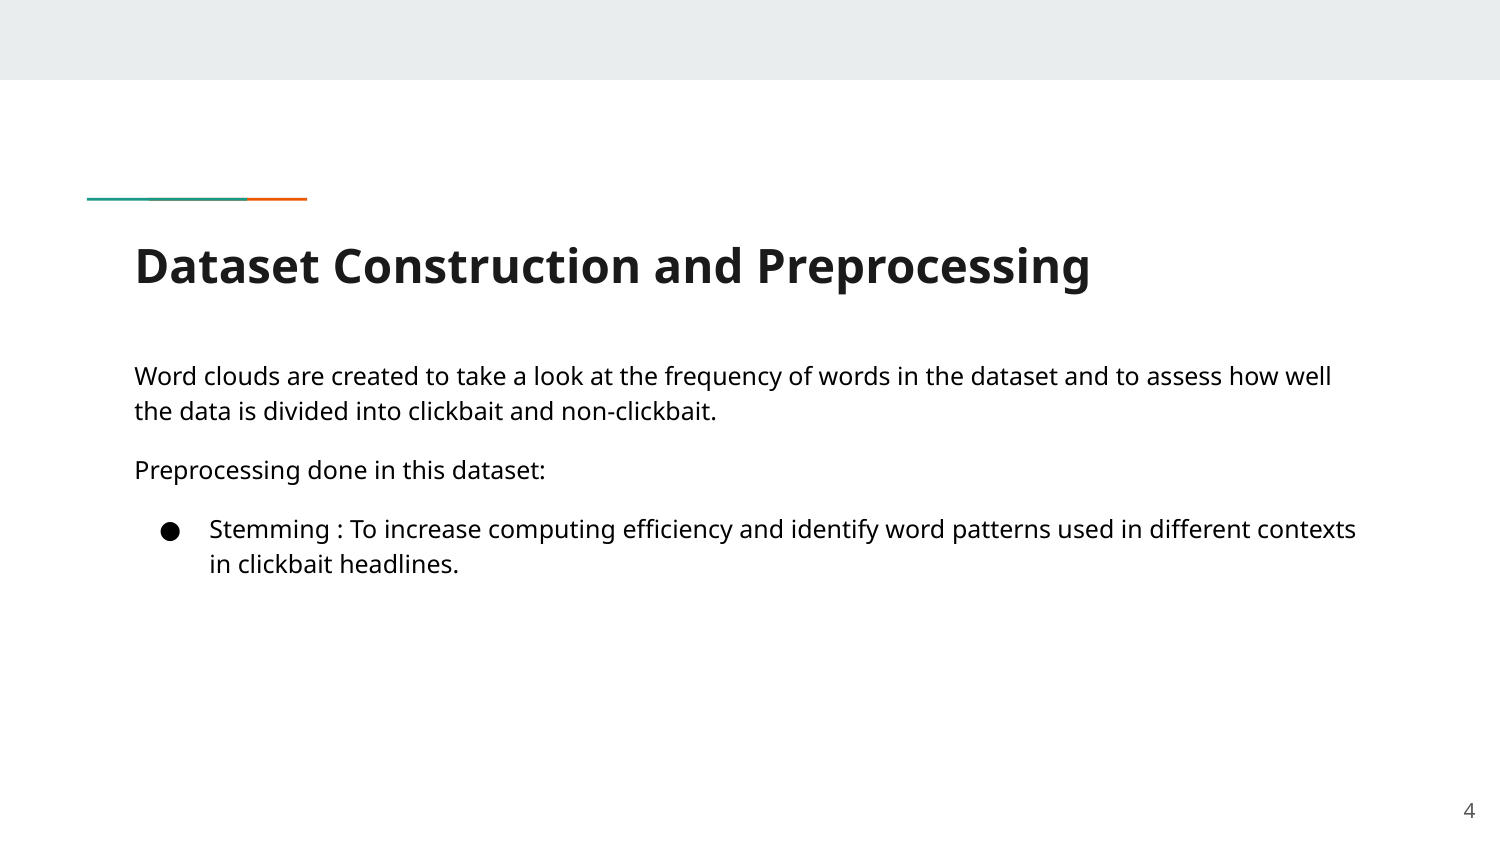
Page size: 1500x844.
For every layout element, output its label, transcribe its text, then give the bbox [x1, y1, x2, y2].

slide_number ‹#› [1400, 779, 1491, 844]
list Word clouds are created to take a look at the frequency of words in the dataset and to assess how well the data is divided into clickbait and non-clickbait. Preprocessing done in this dataset: Stemming : To increase computing efficiency and identify word patterns used in different contexts in clickbait headlines. [119, 341, 1381, 712]
title Dataset Construction and Preprocessing [119, 221, 1381, 309]
